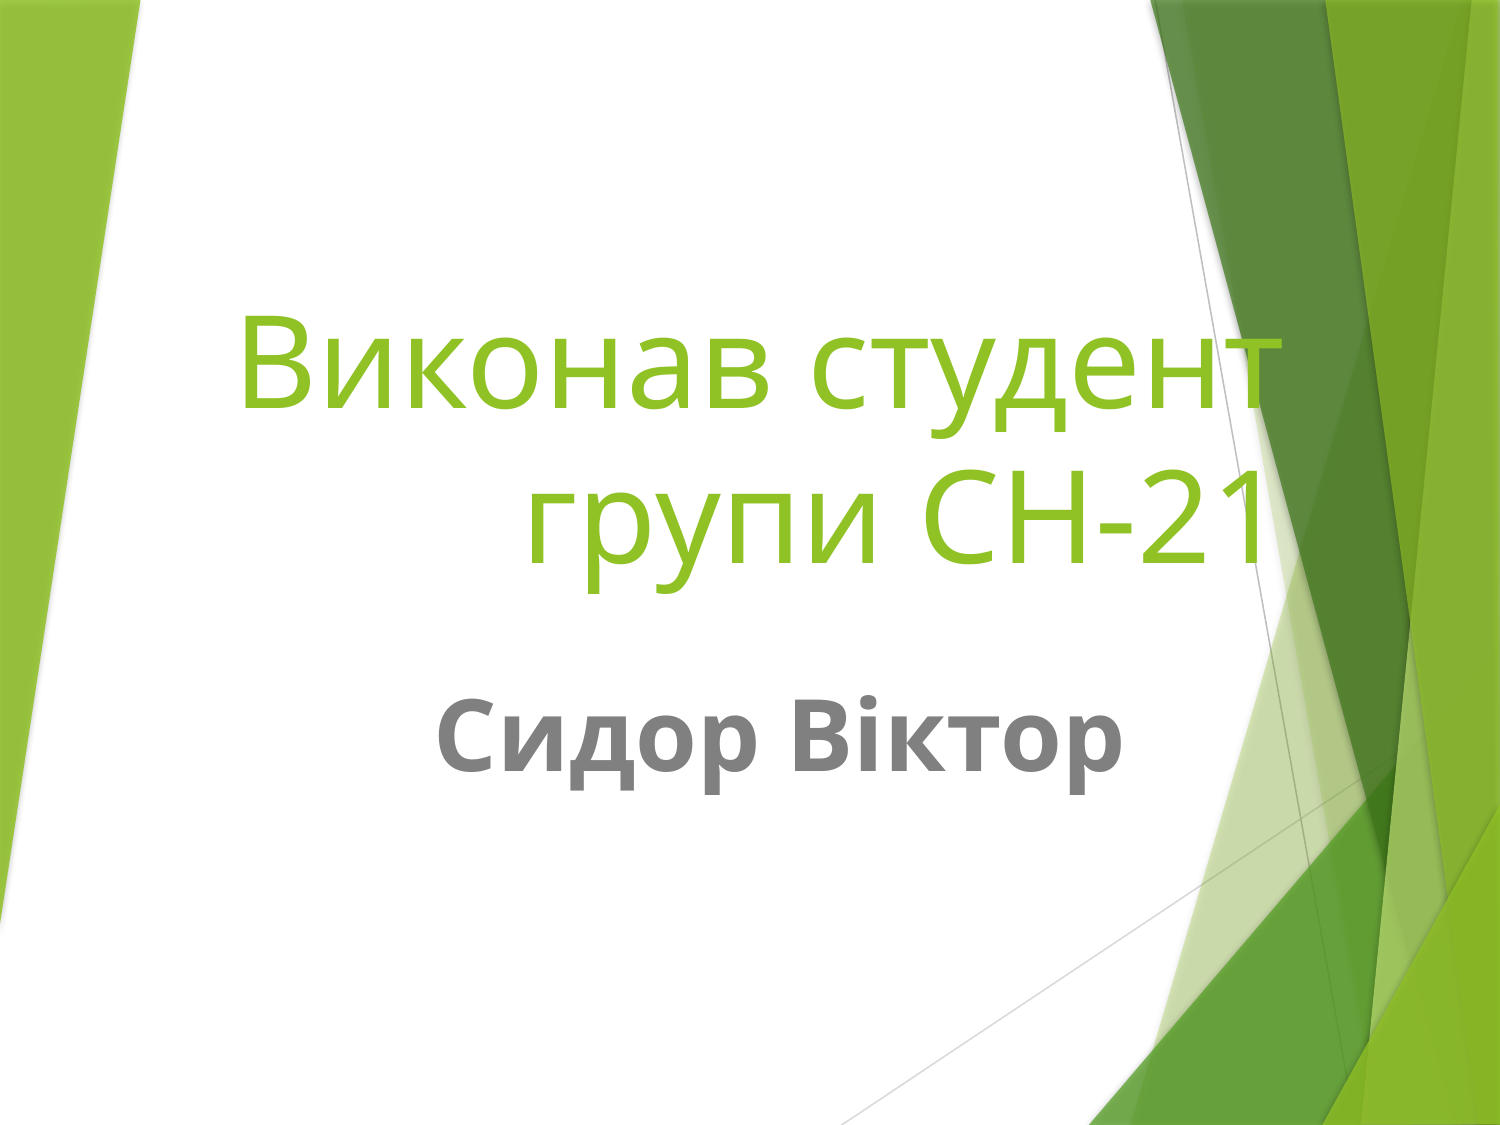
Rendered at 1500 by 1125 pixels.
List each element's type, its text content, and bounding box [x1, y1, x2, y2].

subtitle Сидор Віктор [185, 664, 1142, 845]
title Виконав студент групи СН-21 [123, 302, 1301, 597]
